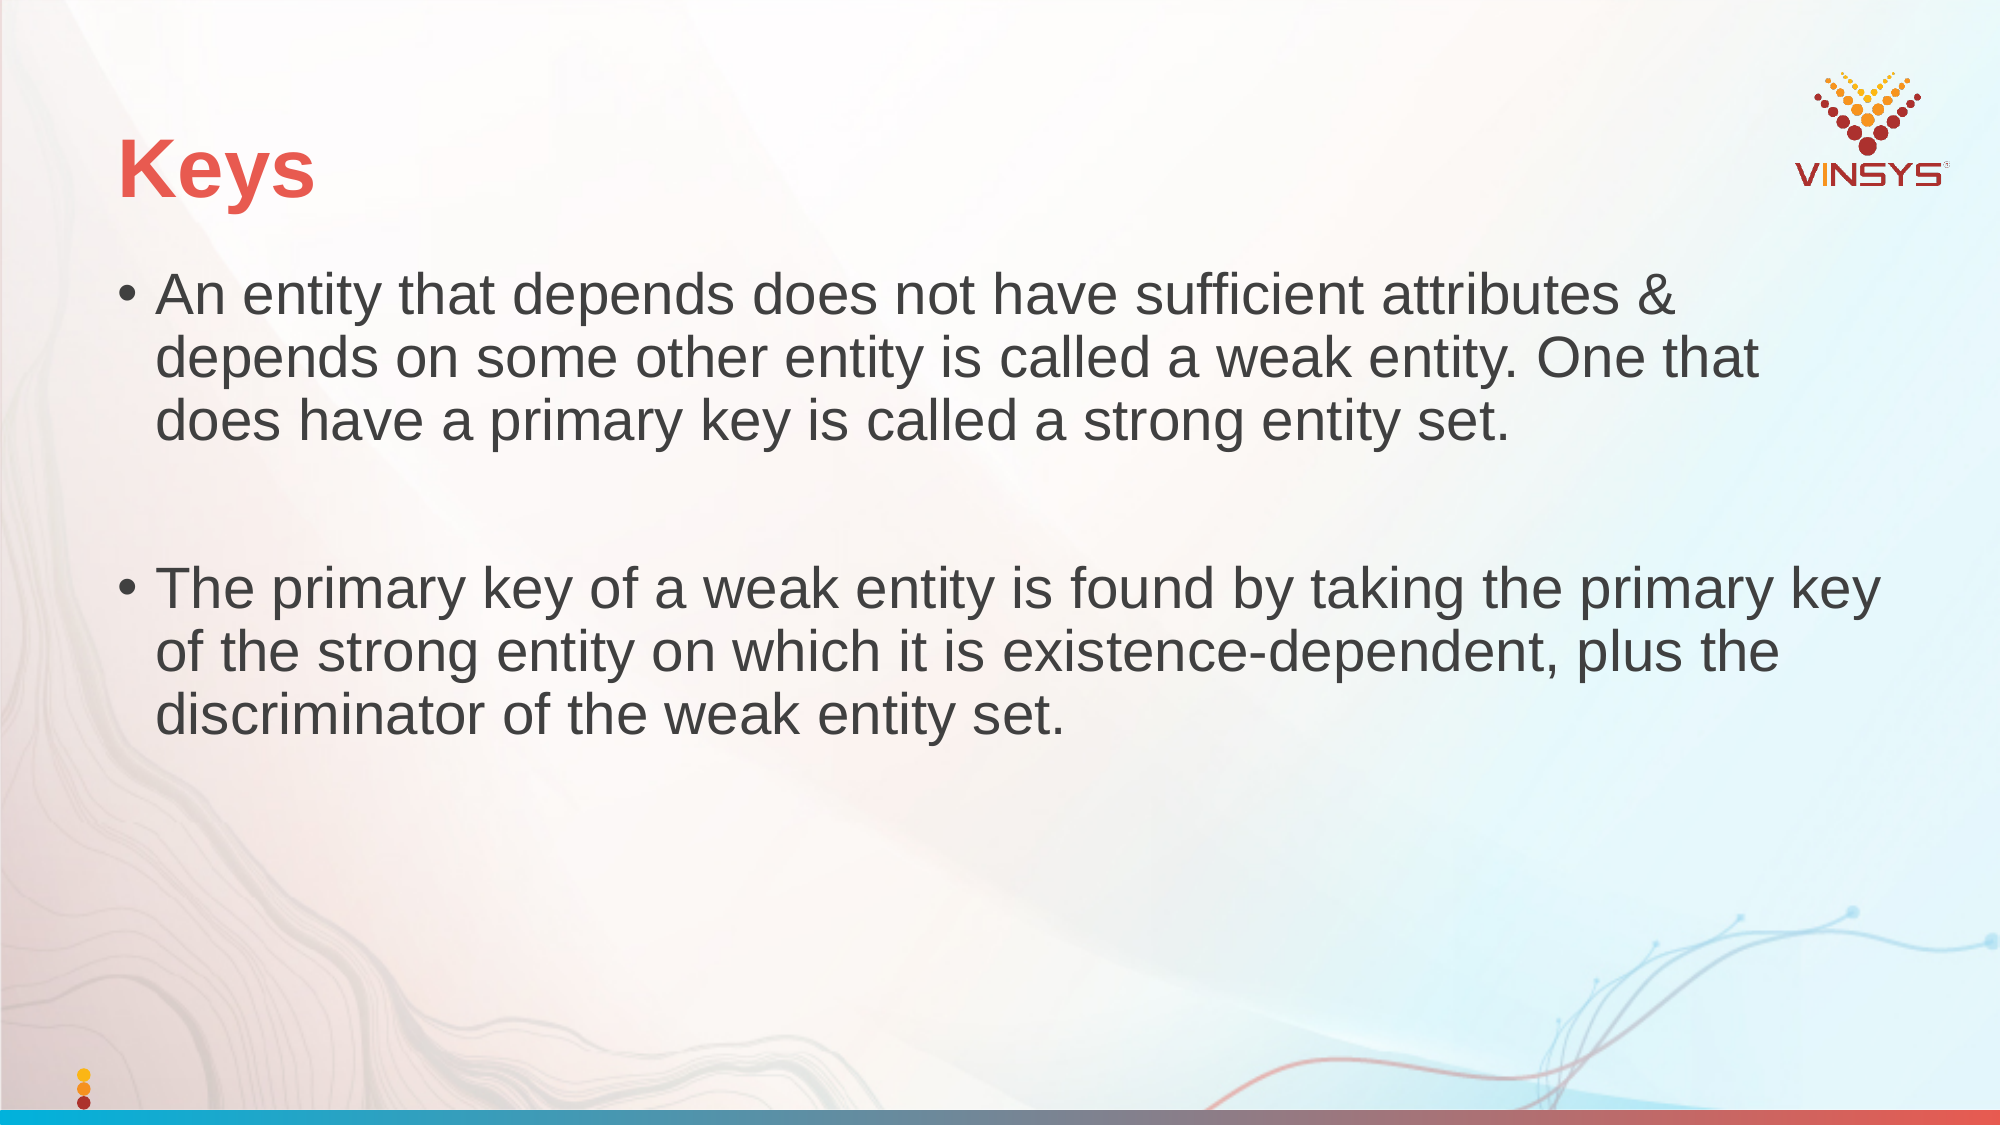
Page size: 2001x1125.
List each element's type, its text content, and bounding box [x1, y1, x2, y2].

title Keys [103, 117, 1917, 229]
picture [0, 0, 2000, 1110]
list An entity that depends does not have sufficient attributes & depends on some other entity is called a weak entity. One that does have a primary key is called a strong entity set. The primary key of a weak entity is found by taking the primary key of the strong entity on which it is existence-dependent, plus the discriminator of the weak entity set. [103, 257, 1917, 972]
